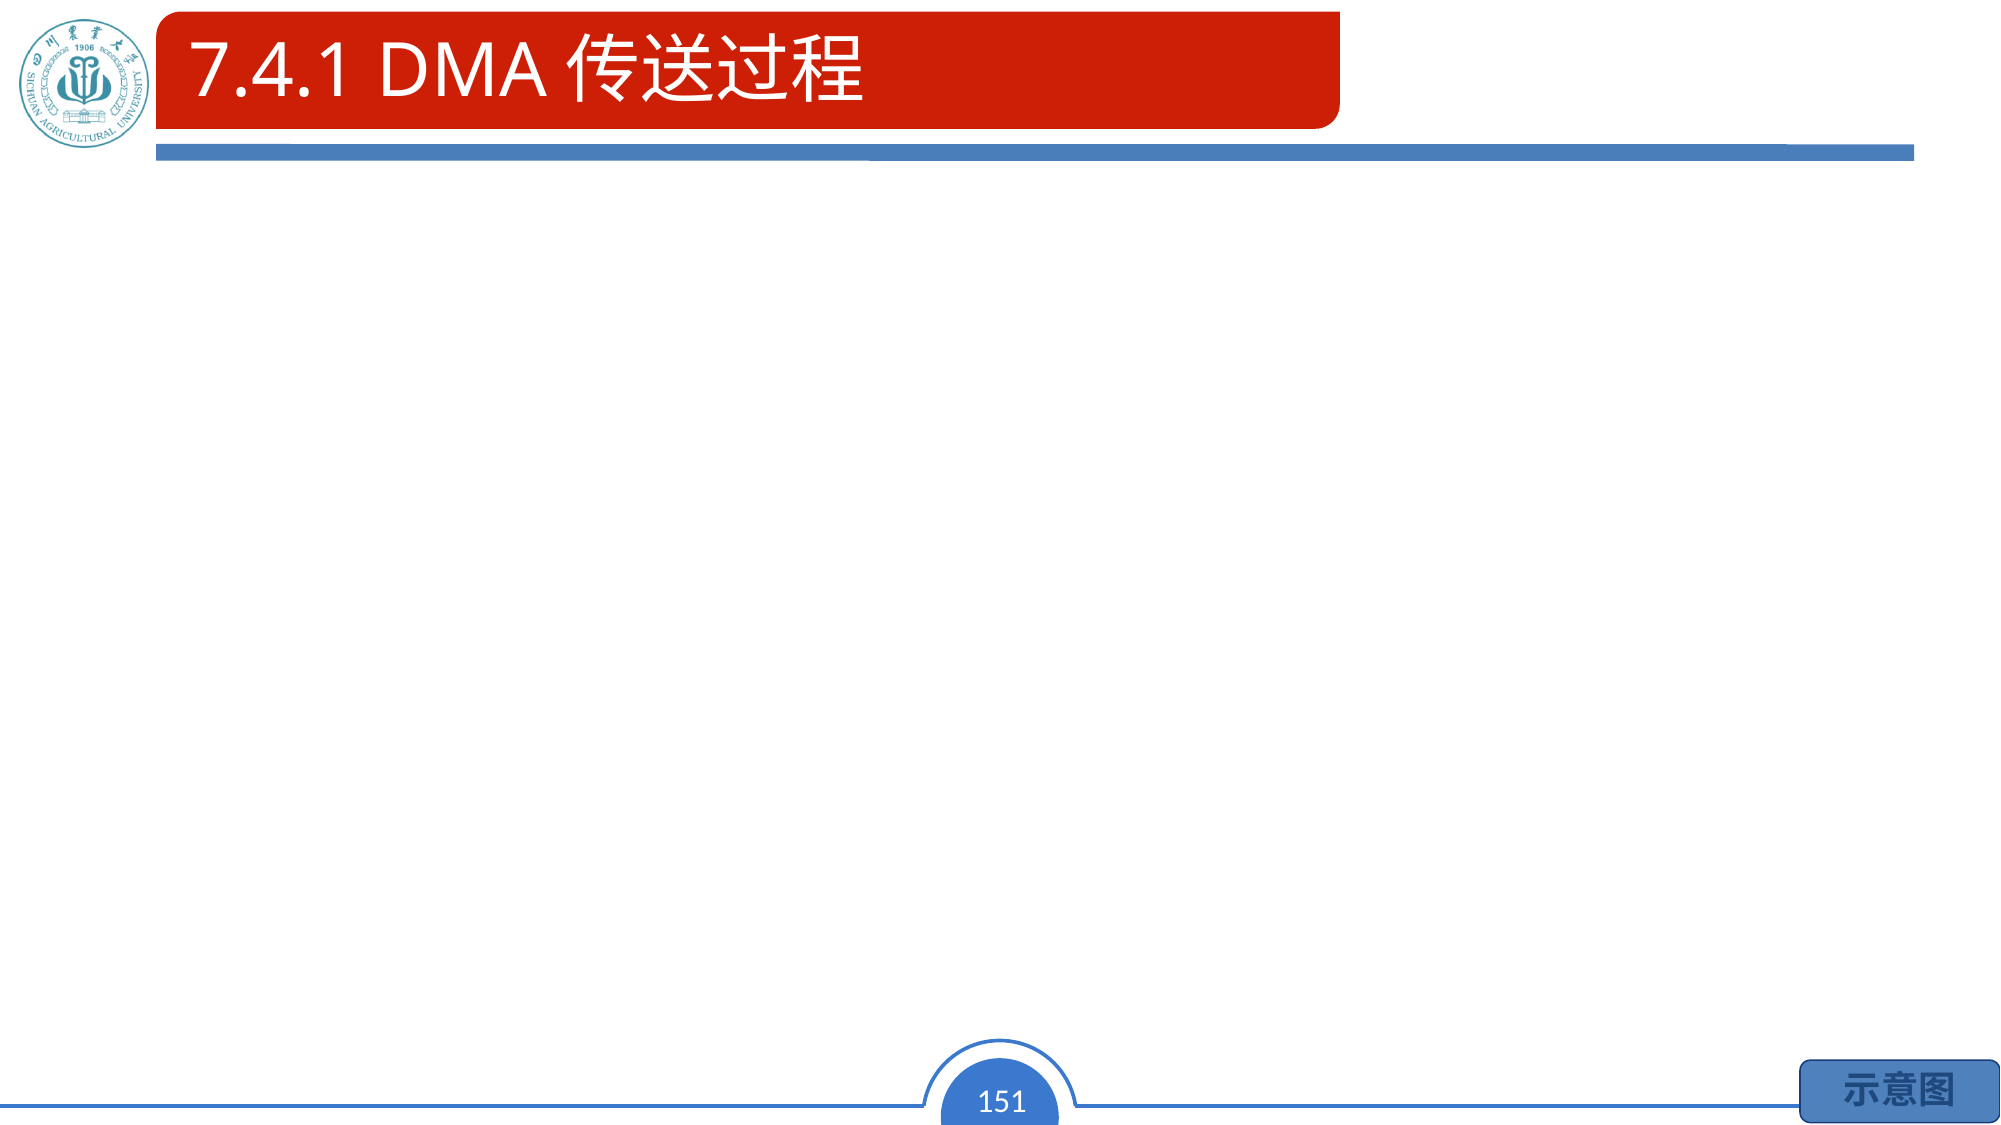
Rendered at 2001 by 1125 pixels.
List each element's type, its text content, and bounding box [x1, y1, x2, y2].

title 7.4.1 DMA传送过程 [173, 14, 1879, 153]
text_box 示意图 [1800, 1060, 2000, 1123]
